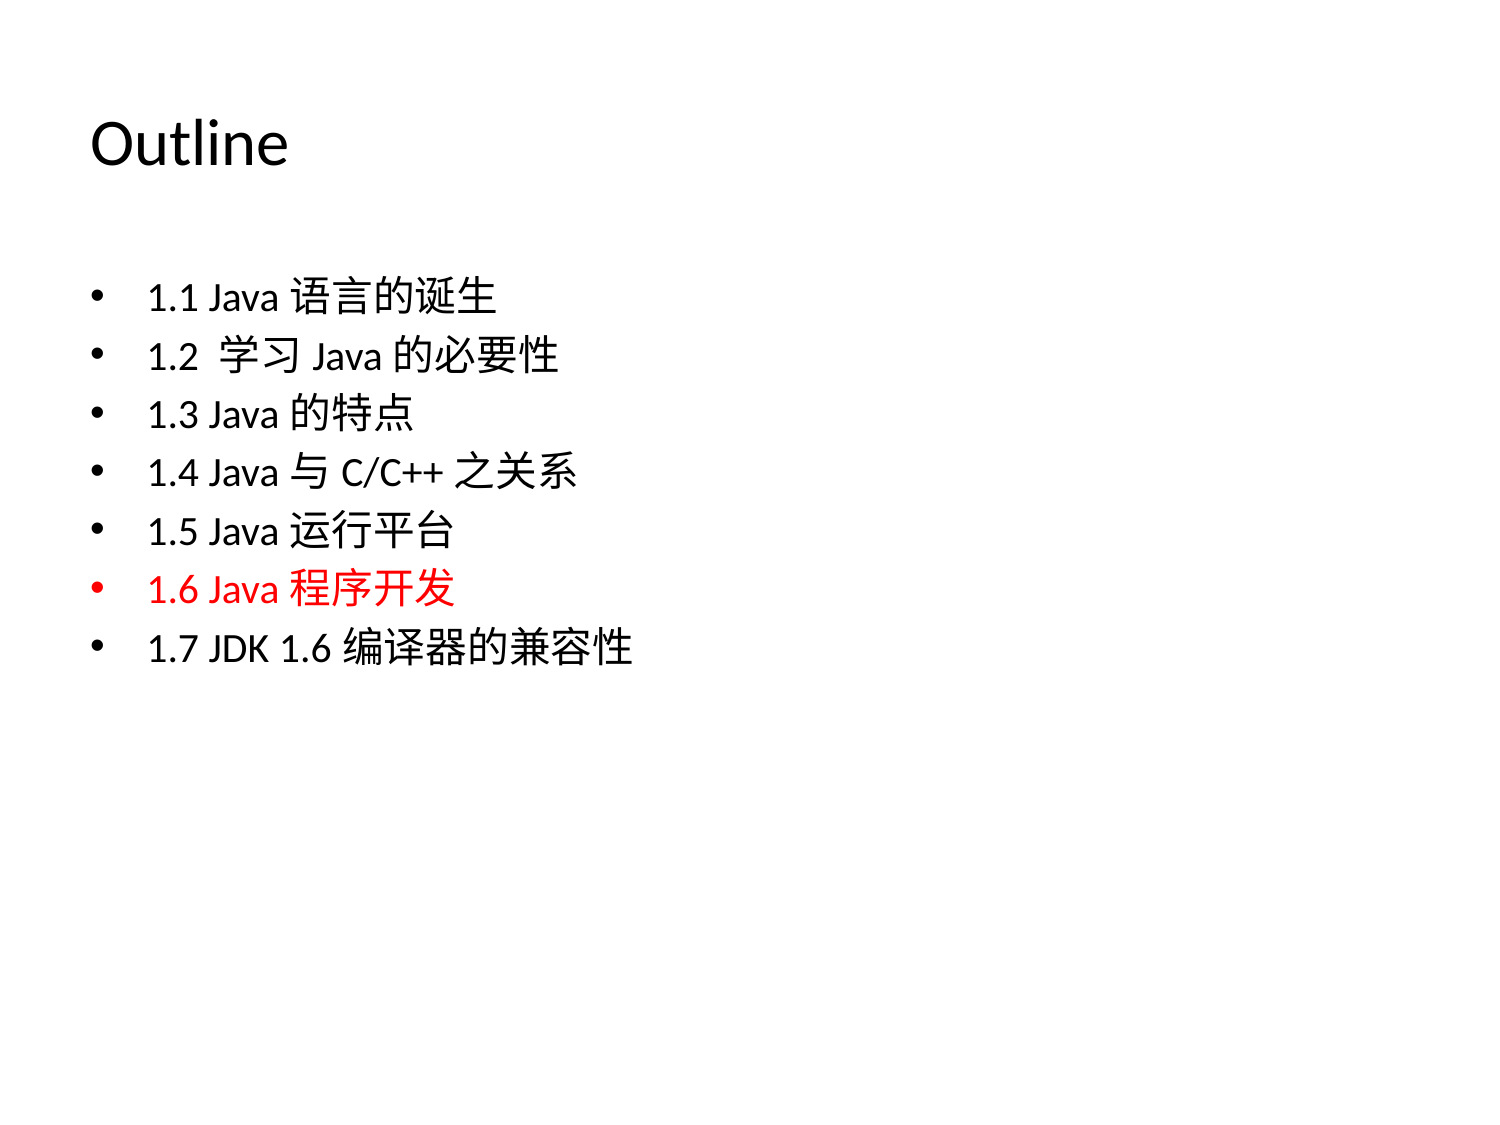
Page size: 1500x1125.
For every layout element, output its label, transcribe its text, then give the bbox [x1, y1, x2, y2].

list 1.1 Java语言的诞生 1.2 学习Java的必要性 1.3 Java的特点 1.4 Java与C/C++之关系 1.5 Java运行平台 1.6 Java程序开发 1.7 JDK 1.6编译器的兼容性 [75, 262, 1425, 1005]
title Outline [75, 45, 1425, 233]
